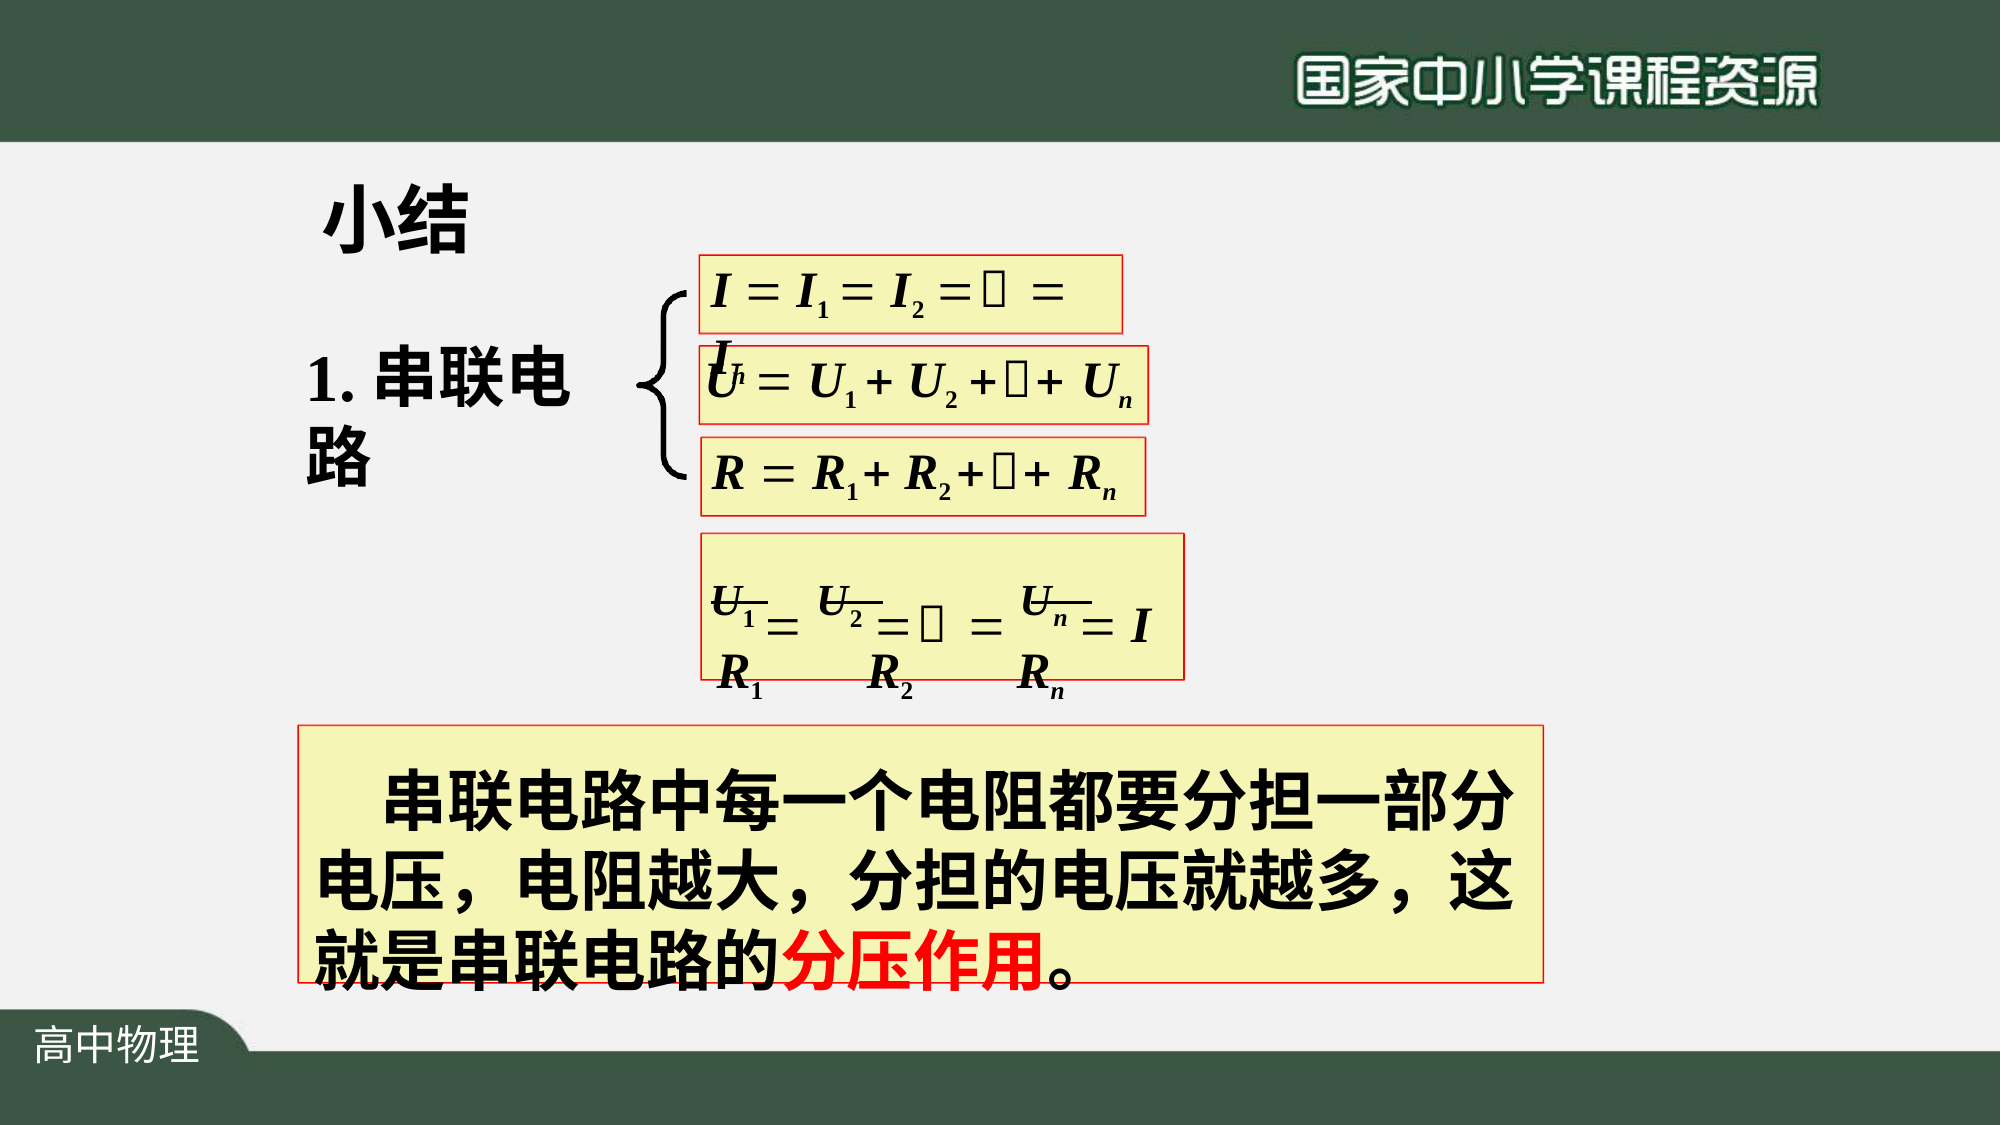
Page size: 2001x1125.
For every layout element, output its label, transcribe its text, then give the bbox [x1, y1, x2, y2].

text_box [1116, 256, 1121, 332]
text_box [636, 290, 687, 436]
footer 高中物理 [31, 1013, 202, 1125]
text_box R  R1  R2  Rn U1  U2   Un  I R1 R2 Rn 串联电路中每一个电阻都要分担一部分 电压，电阻越大，分担的电压就越多，这 就是串联电路的分压作用。 [298, 436, 1544, 999]
text_box [701, 256, 708, 332]
text_box I  I1  I2   In [708, 335, 1116, 391]
text_box 1.串联电路 [303, 332, 625, 436]
picture [0, 0, 2000, 1125]
text_box [698, 254, 1124, 335]
text_box U  U1  U2  Un [702, 347, 1143, 414]
title 小结 [318, 170, 474, 332]
text_box I  I1  I2   In [708, 256, 1116, 332]
text_box [701, 347, 1147, 423]
text_box [698, 345, 1150, 426]
